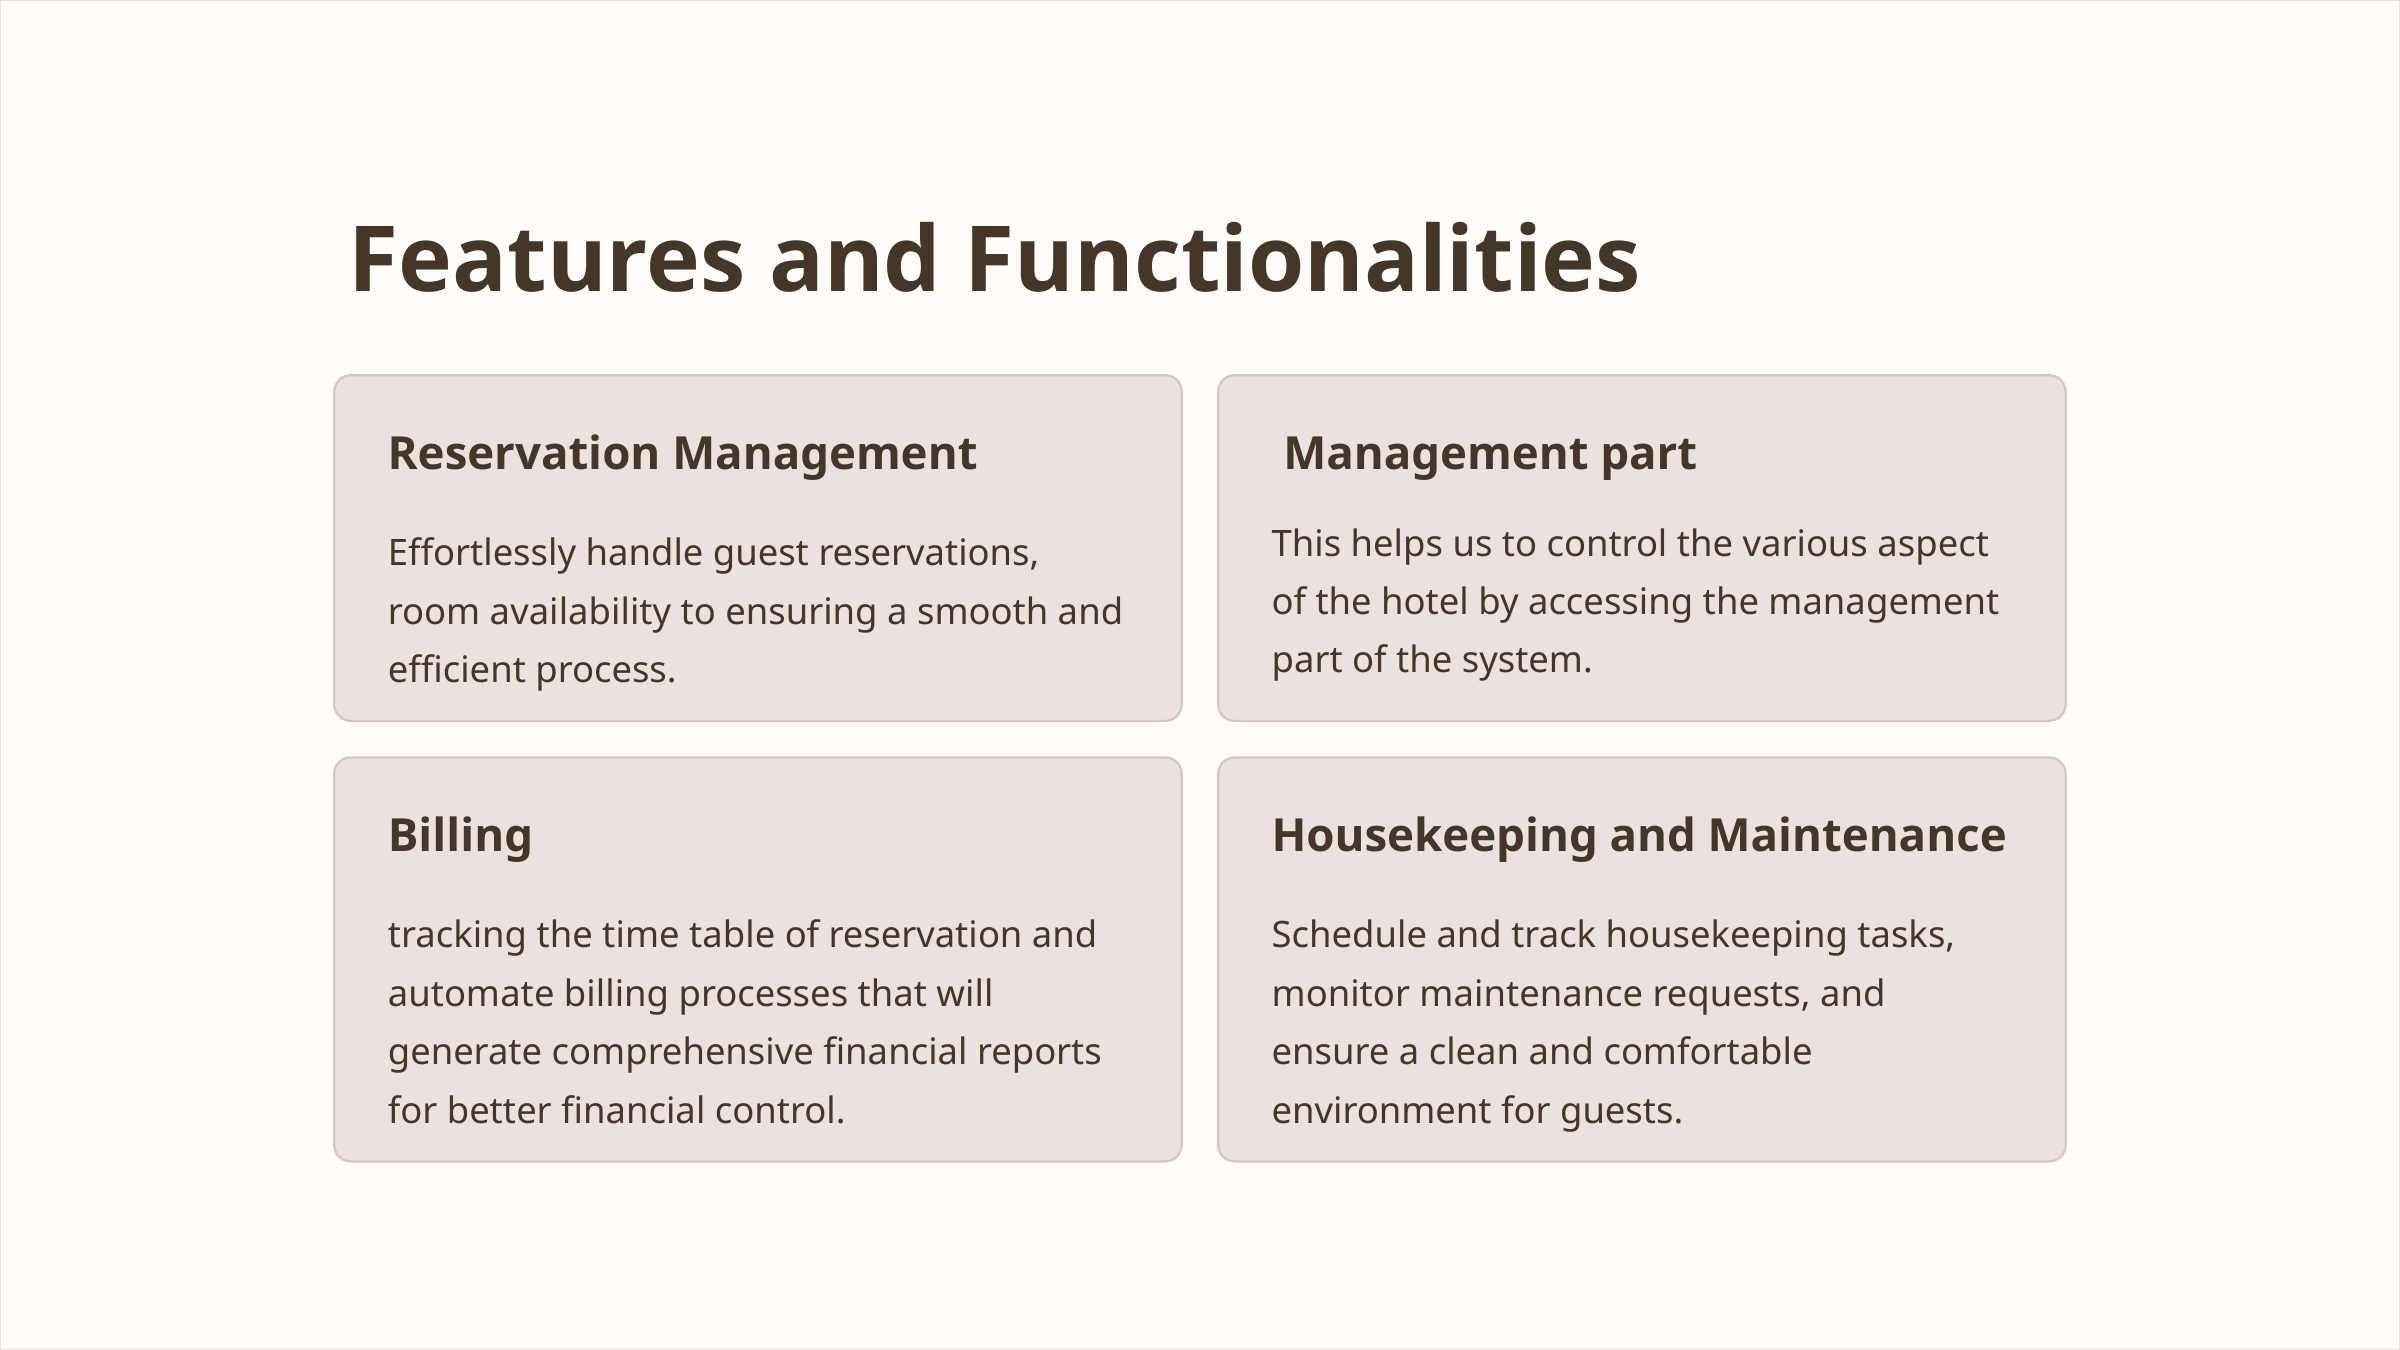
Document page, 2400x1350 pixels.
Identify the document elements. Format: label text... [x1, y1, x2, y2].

text_box tracking the time table of reservation and automate billing processes that will generate comprehensive financial reports for better financial control. [373, 889, 1144, 1123]
text_box Features and Functionalities [334, 188, 1432, 303]
text_box This helps us to control the various aspect of the hotel by accessing the management part of the system. [1256, 497, 2027, 683]
text_box Effortlessly handle guest reservations, room availability to ensuring a smooth and efficient process. [373, 507, 1144, 683]
text_box Housekeeping and Maintenance [1256, 796, 1881, 853]
text_box [334, 375, 1182, 721]
text_box [1218, 757, 2066, 1162]
text_box [334, 757, 1182, 1162]
text_box Reservation Management [372, 413, 871, 471]
text_box [1218, 375, 2066, 721]
text_box Billing [373, 796, 786, 853]
text_box [0, 0, 2400, 1350]
text_box Management part [1256, 413, 1891, 471]
text_box Schedule and track housekeeping tasks, monitor maintenance requests, and ensure a clean and comfortable environment for guests. [1256, 889, 2027, 1123]
